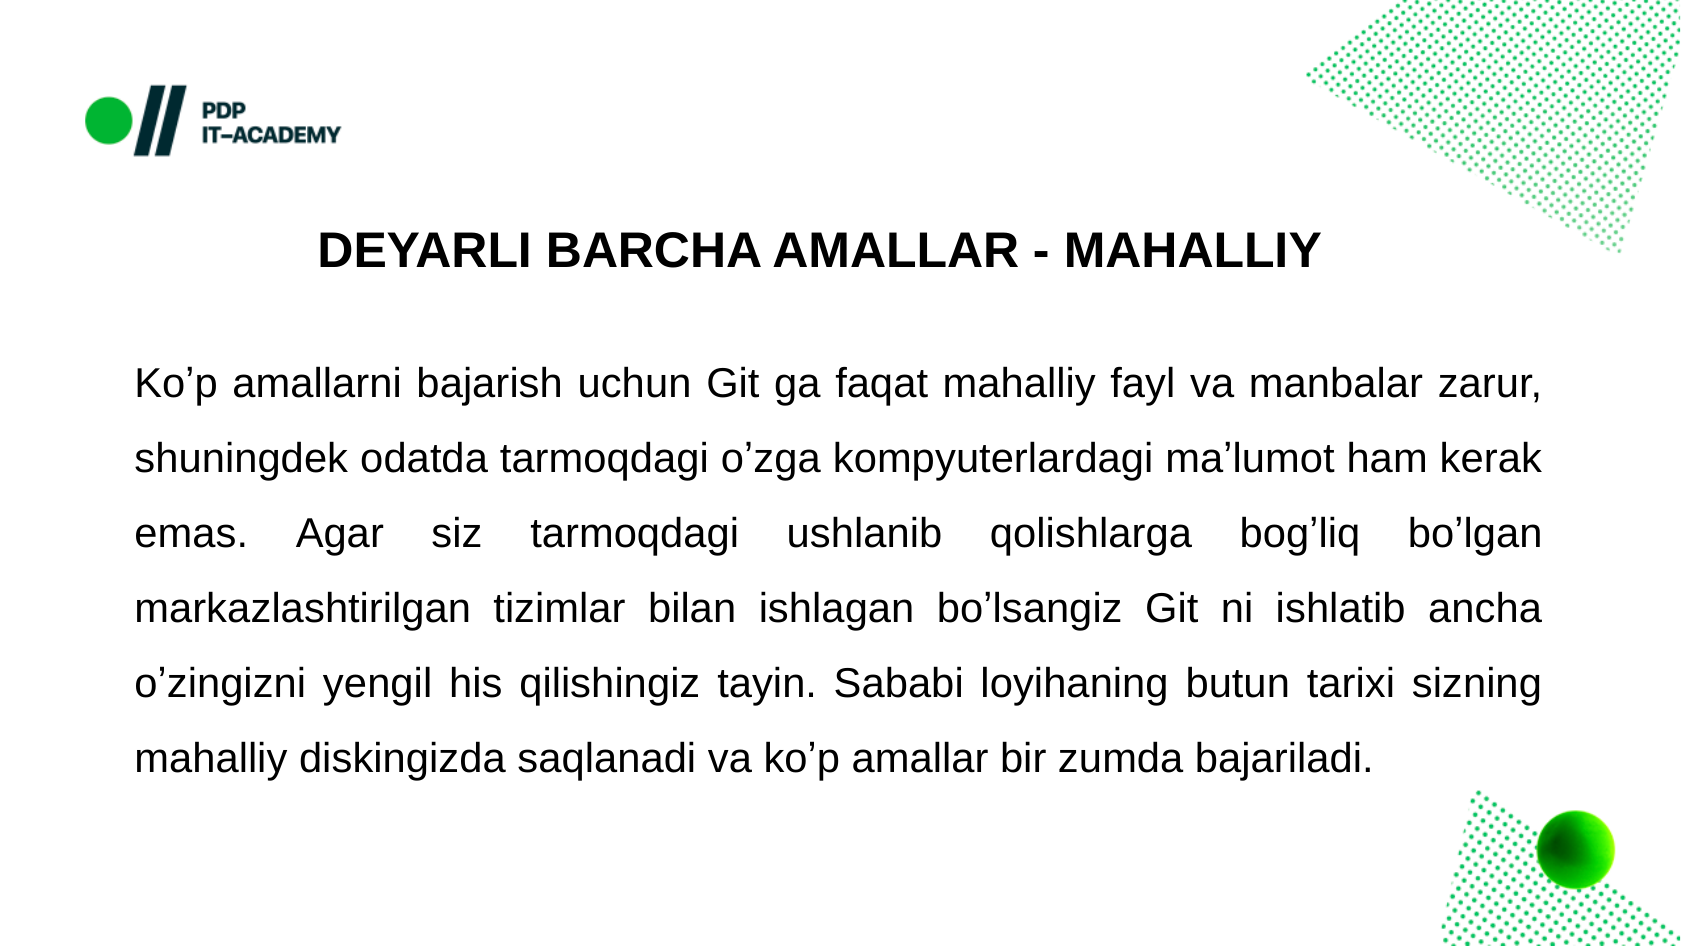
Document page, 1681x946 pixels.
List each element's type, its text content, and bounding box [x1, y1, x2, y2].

text_box Koʼp amallarni bajarish uchun Git ga faqat mahalliy fayl va manbalar zarur, shuningdek odatda tarmoqdagi oʼzga kompyuterlardagi maʼlumot ham kerak emas. Аgar siz tarmoqdagi ushlanib qolishlarga bogʼliq boʼlgan markazlashtirilgan tizimlar bilan ishlagan boʼlsangiz Git ni ishlatib ancha oʼzingizni yengil his qilishingiz tayin. Sababi loyihaning butun tarixi sizning mahalliy diskingizda saqlanadi va koʼp amallar bir zumda bajariladi. [119, 323, 1558, 789]
picture [0, 0, 1681, 946]
text_box DEYARLI BARCHA AMALLAR - MAHALLIY [302, 209, 1337, 285]
